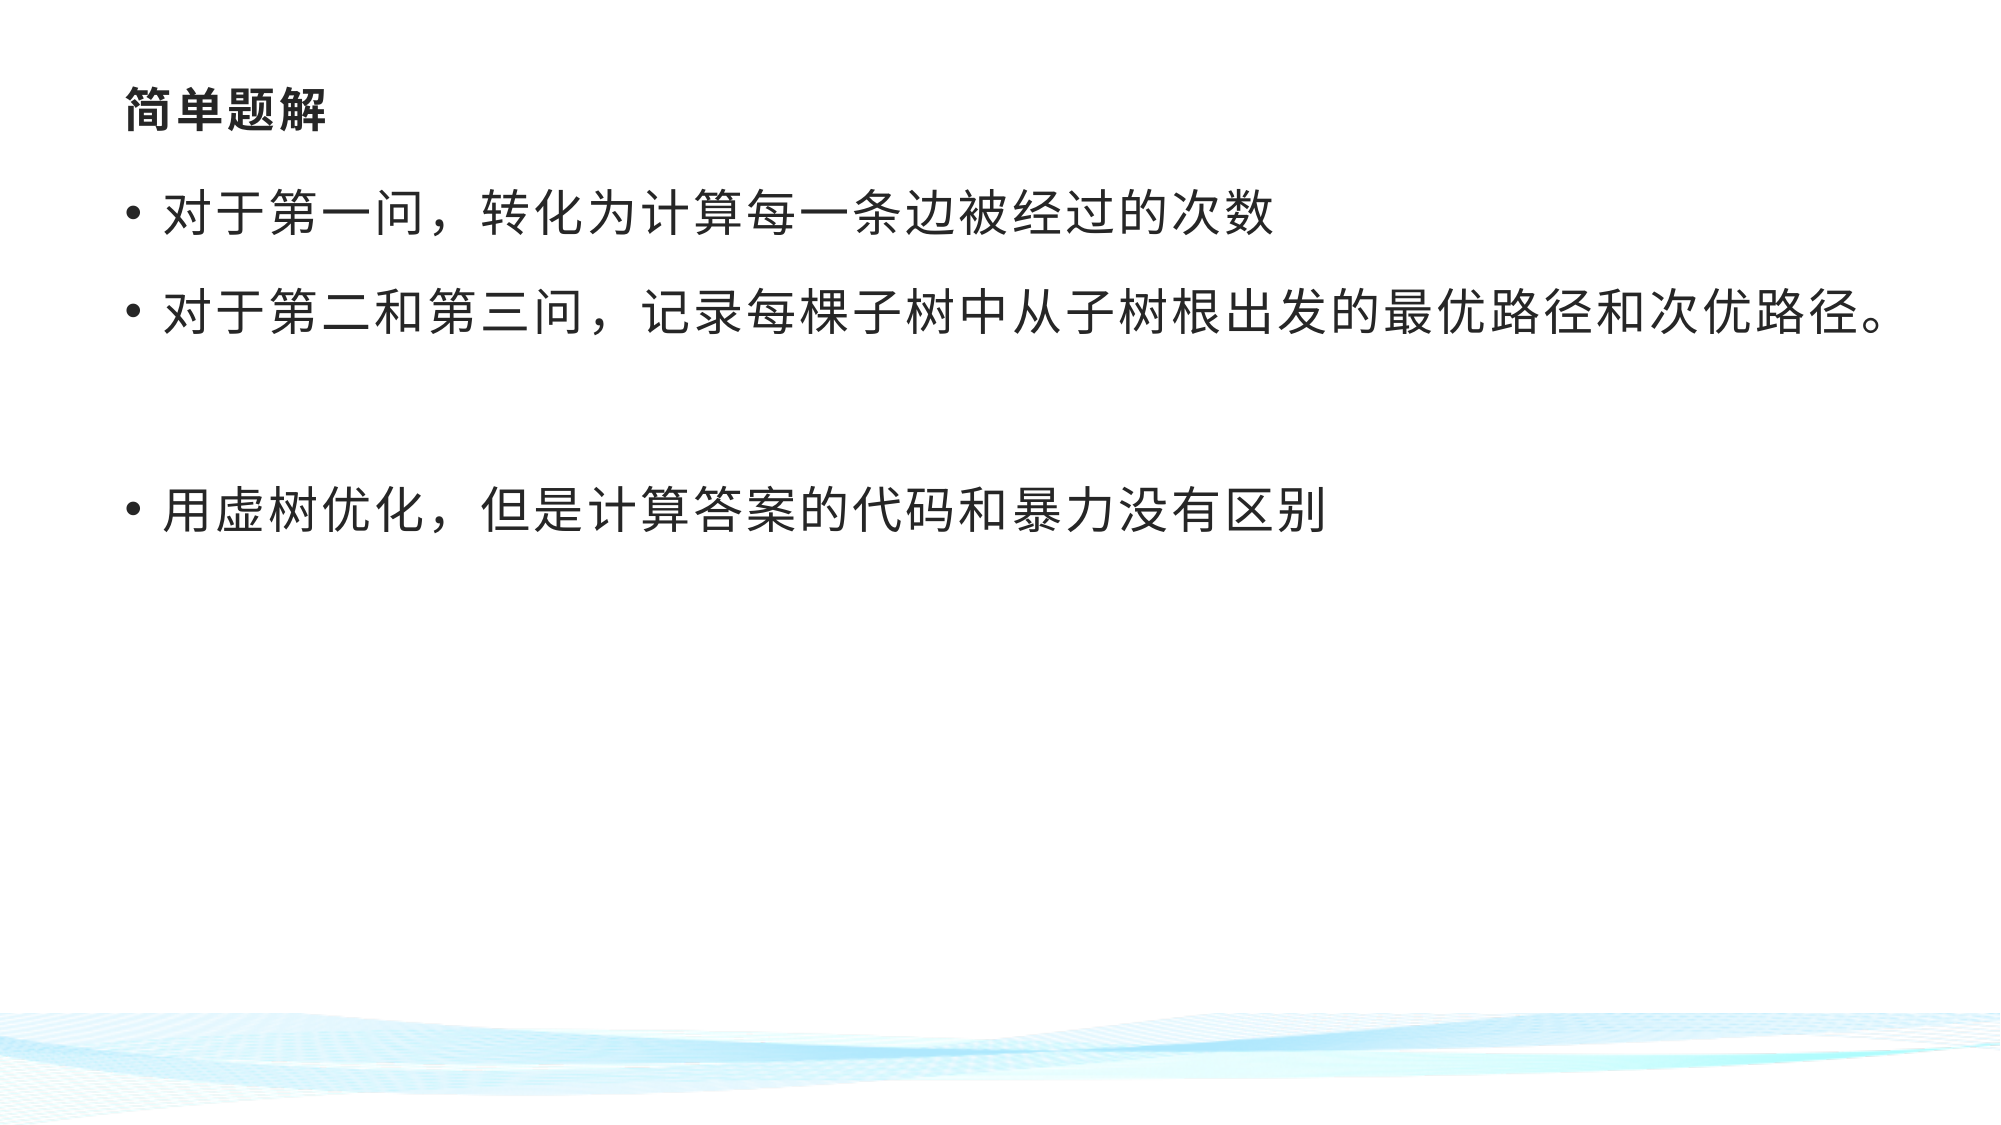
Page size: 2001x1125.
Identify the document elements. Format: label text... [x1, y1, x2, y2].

picture [0, 1013, 2000, 1125]
list 对于第一问，转化为计算每一条边被经过的次数 对于第二和第三问，记录每棵子树中从子树根出发的最优路径和次优路径。 用虚树优化，但是计算答案的代码和暴力没有区别 [109, 156, 1891, 1041]
title 简单题解 [109, 72, 1891, 146]
